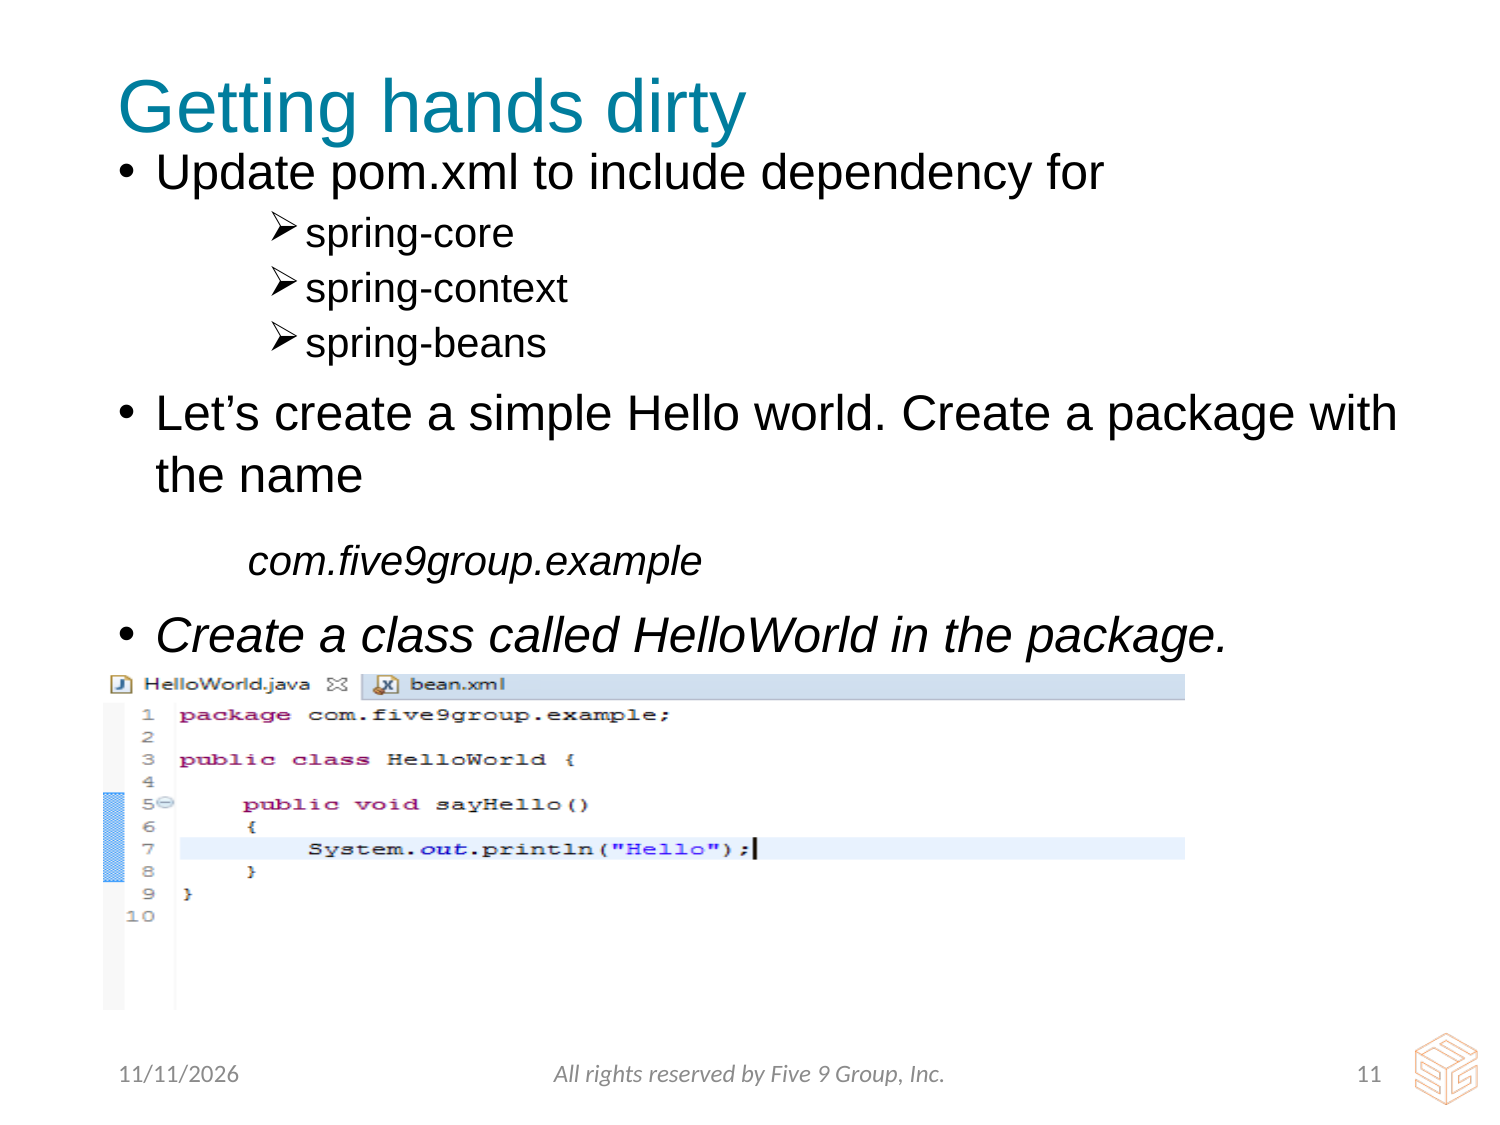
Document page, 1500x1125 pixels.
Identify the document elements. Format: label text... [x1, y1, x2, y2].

footer All rights reserved by Five 9 Group, Inc. [496, 1042, 1004, 1103]
slide_number 10 [1059, 1042, 1397, 1103]
list Update pom.xml to include dependency for spring-core spring-context spring-beans Let’s create a simple Hello world. Create a package with the name com.five9group.example Create a class called HelloWorld in the package. [103, 167, 1419, 1011]
title Getting hands dirty [103, 59, 1419, 167]
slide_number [103, 1042, 441, 1103]
picture [103, 674, 1185, 1010]
